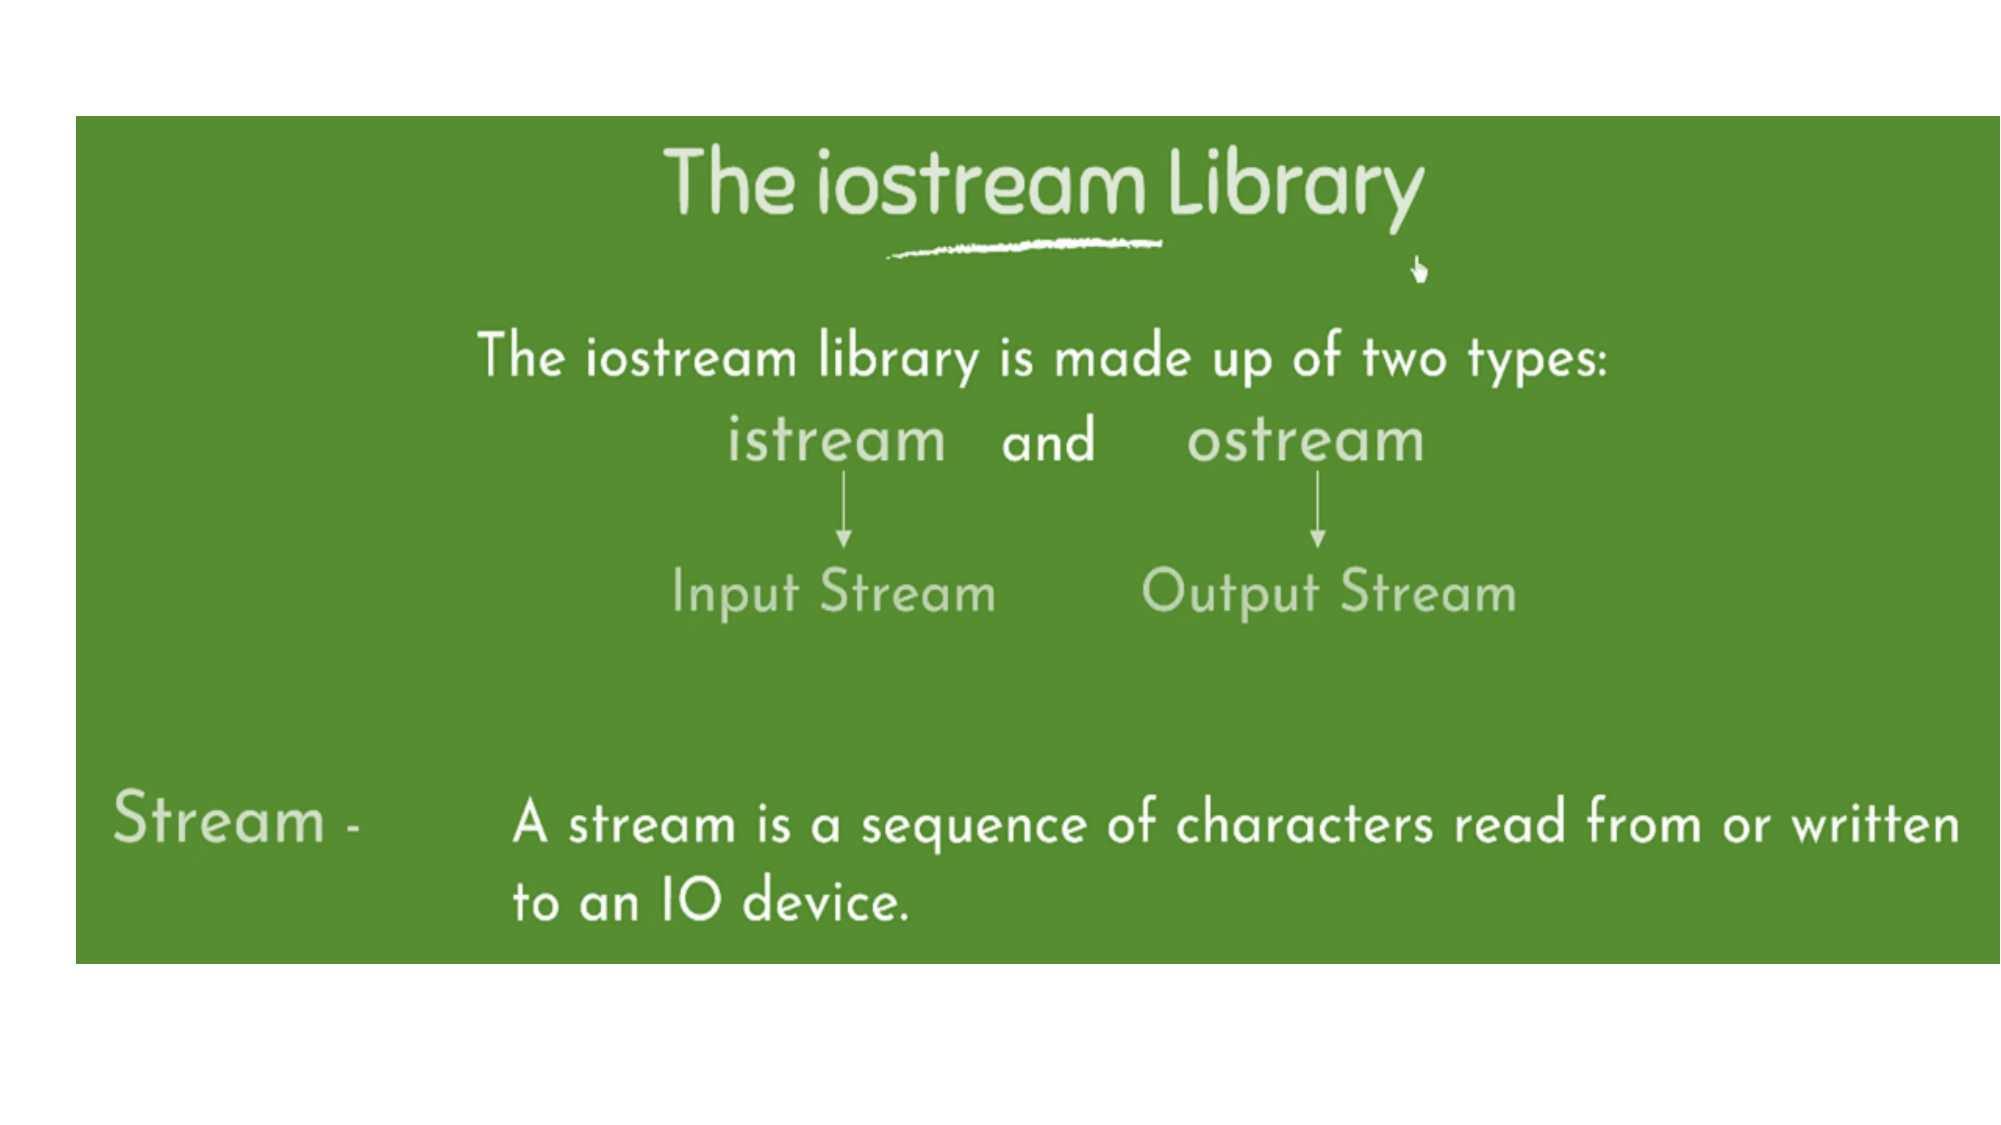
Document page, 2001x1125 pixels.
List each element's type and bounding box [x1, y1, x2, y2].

picture [76, 116, 2000, 964]
